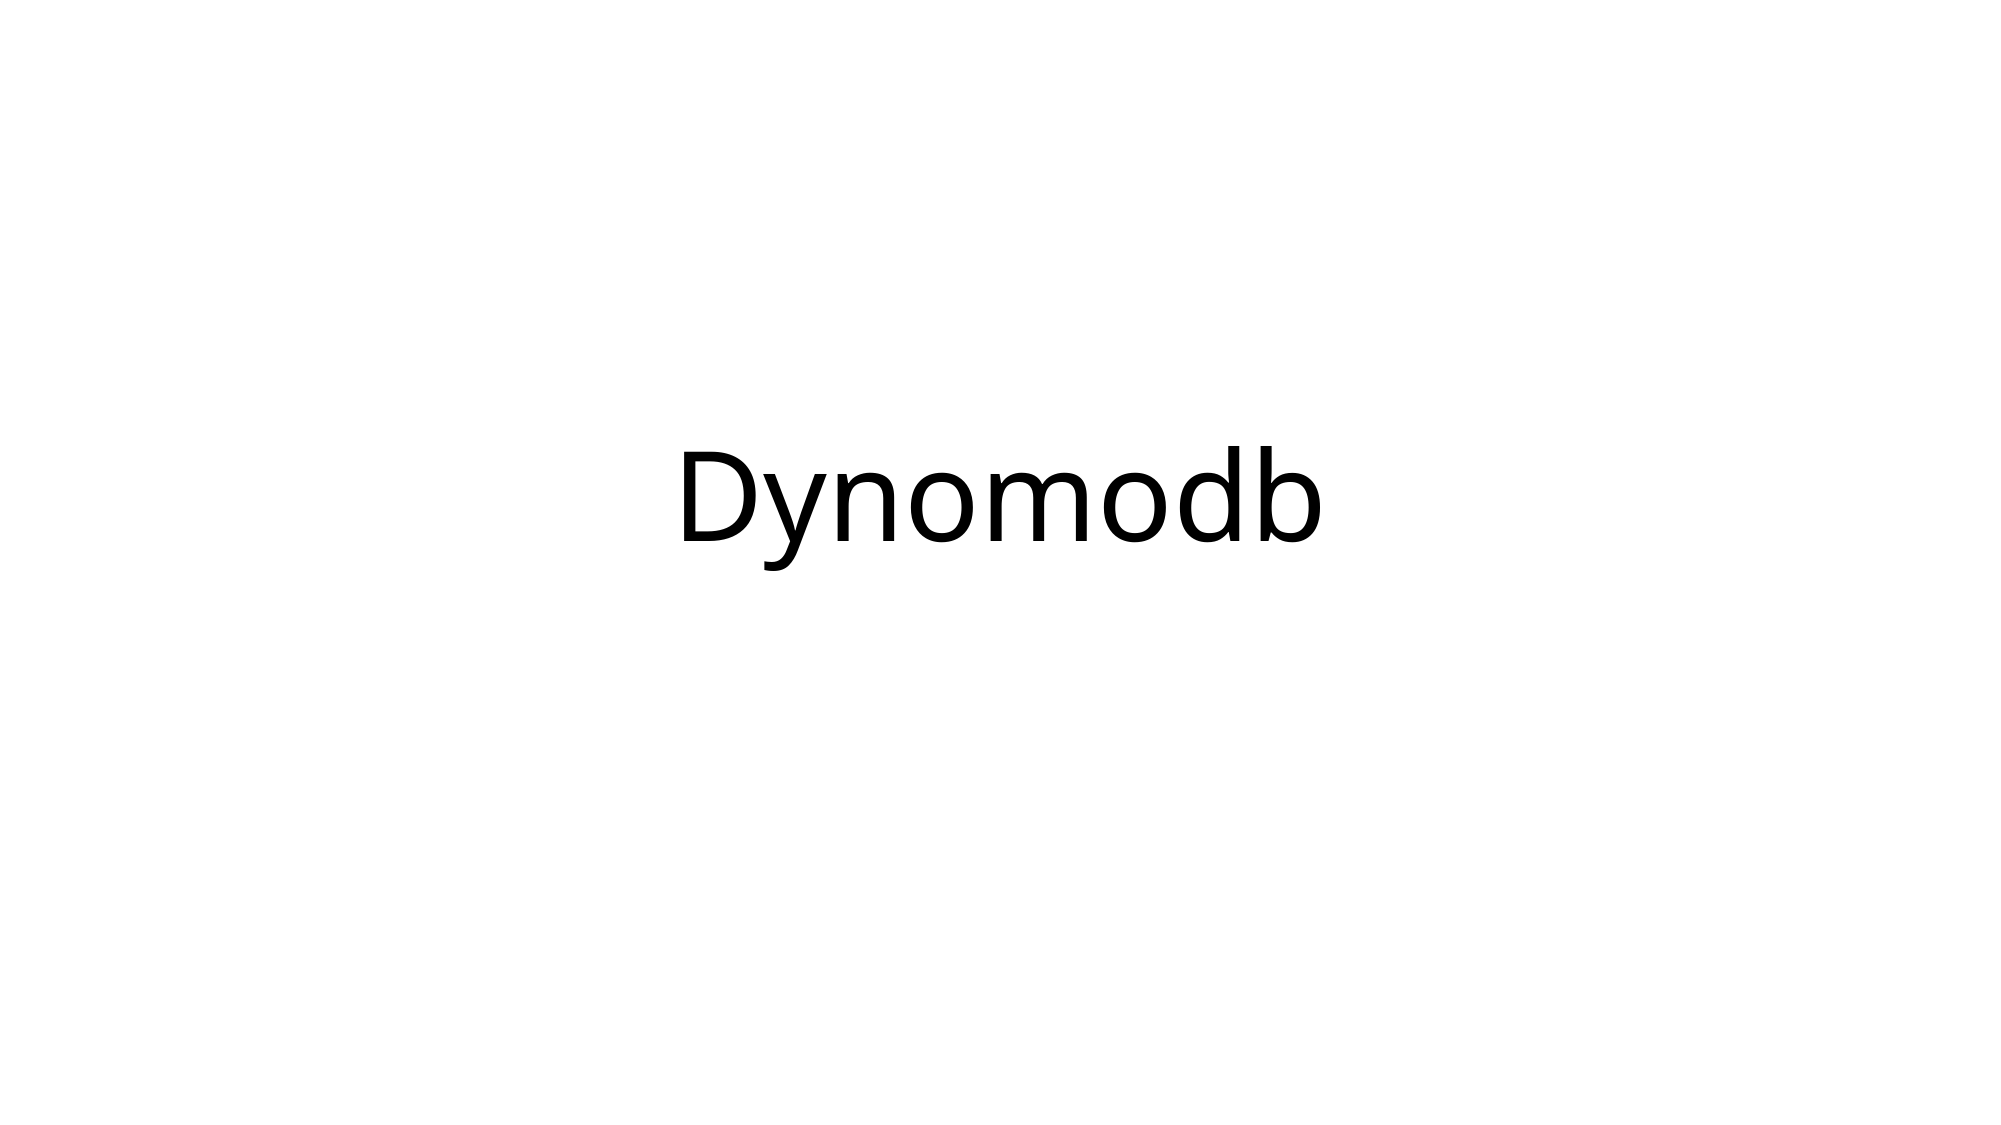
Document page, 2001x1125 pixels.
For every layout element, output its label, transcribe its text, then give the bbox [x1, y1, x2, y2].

title Dynomodb [249, 184, 1750, 576]
